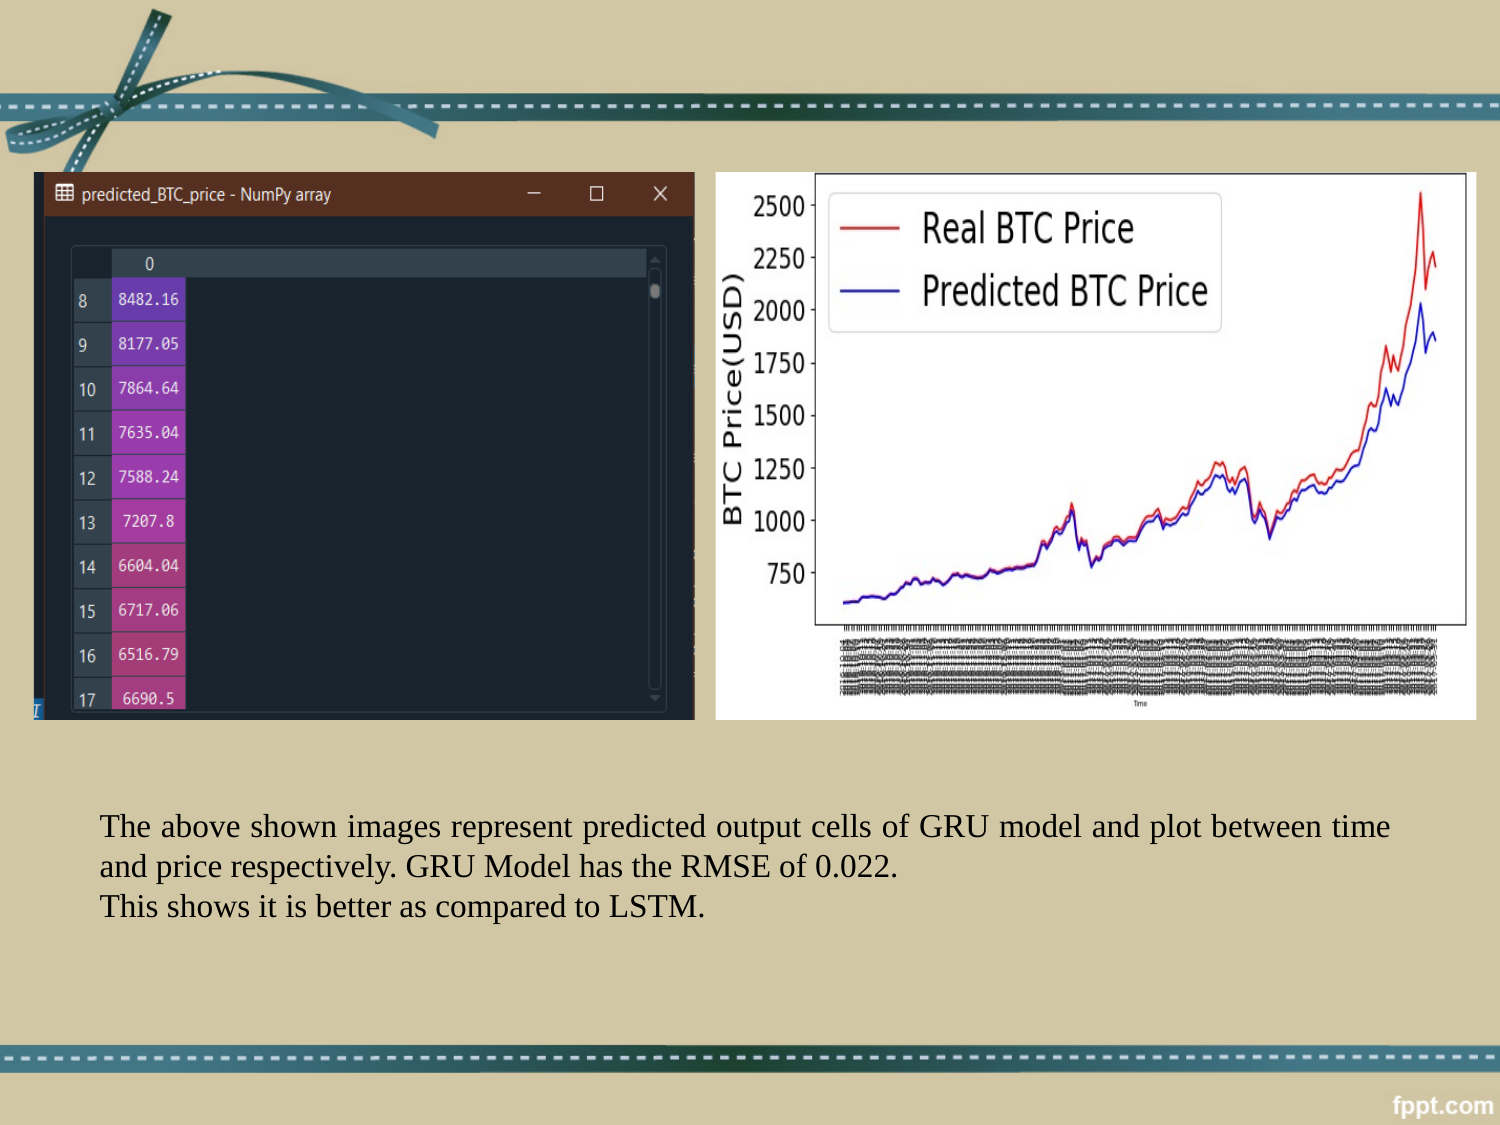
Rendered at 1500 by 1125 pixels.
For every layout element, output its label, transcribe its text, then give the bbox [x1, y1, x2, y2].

picture [0, 0, 1500, 1125]
text_box The above shown images represent predicted output cells of GRU model and plot between time and price respectively. GRU Model has the RMSE of 0.022. This shows it is better as compared to LSTM. [84, 796, 1408, 972]
